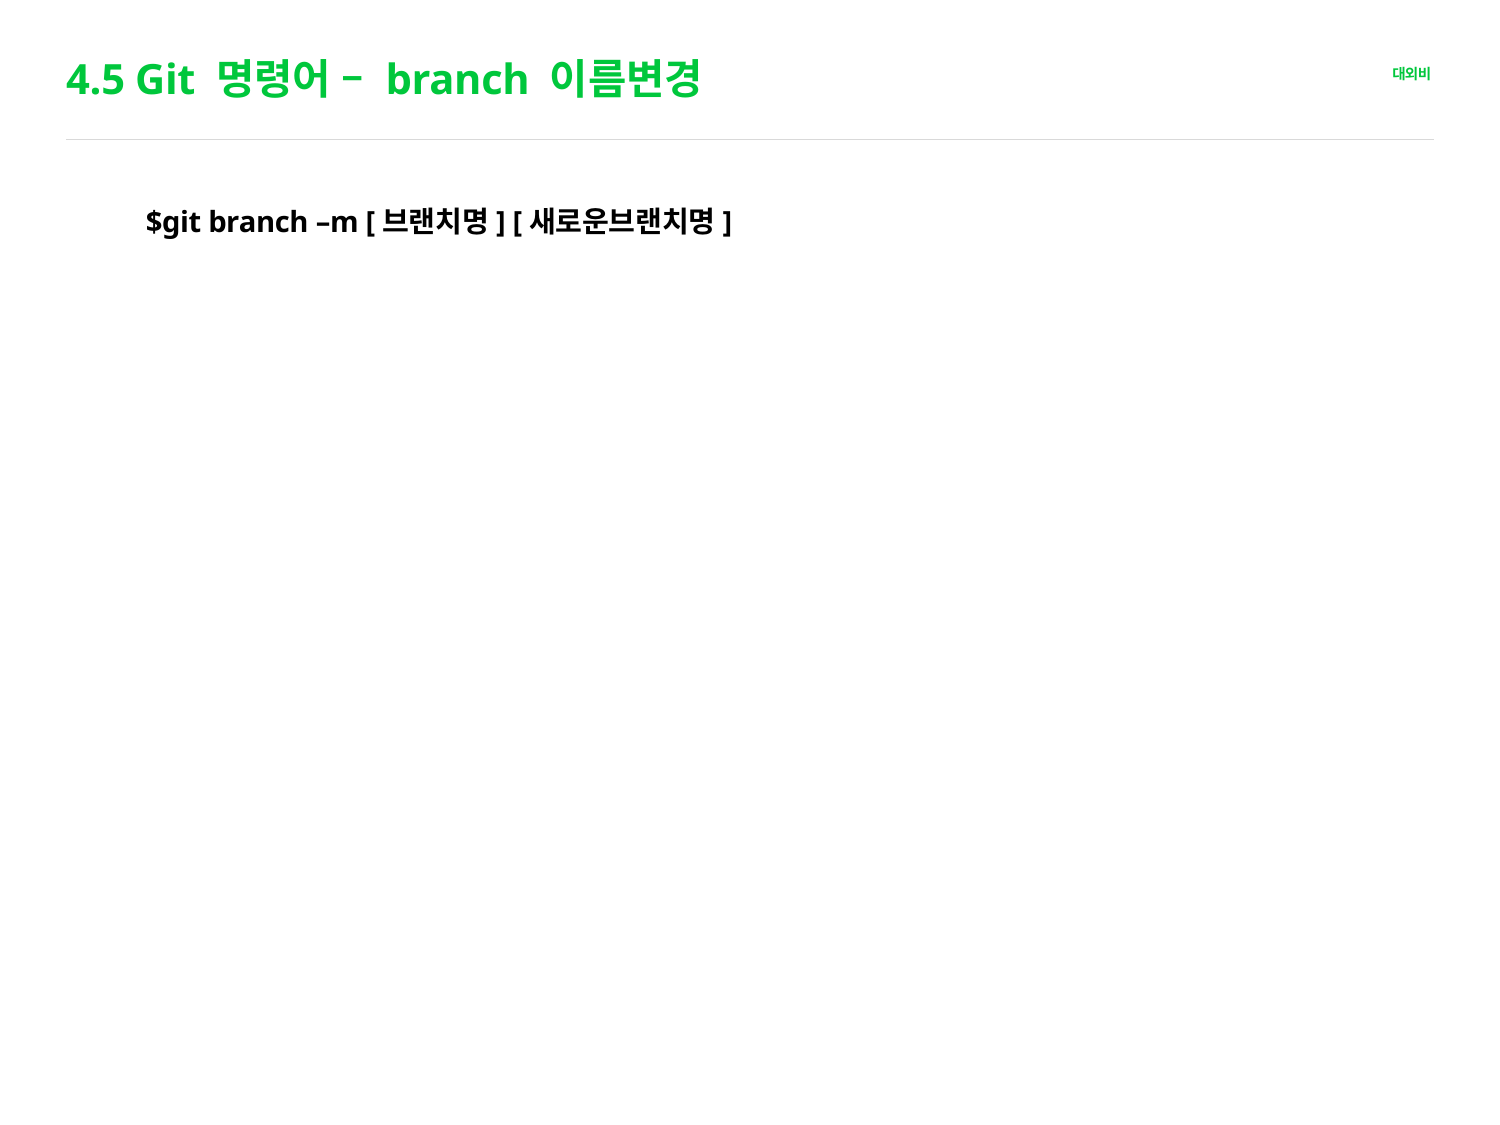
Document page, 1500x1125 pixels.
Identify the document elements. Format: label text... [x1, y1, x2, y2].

list $git branch –m [브랜치명] [새로운브랜치명] [145, 185, 1428, 1011]
title 4.5 Git 명령어 – branch 이름변경 [66, 52, 1241, 107]
